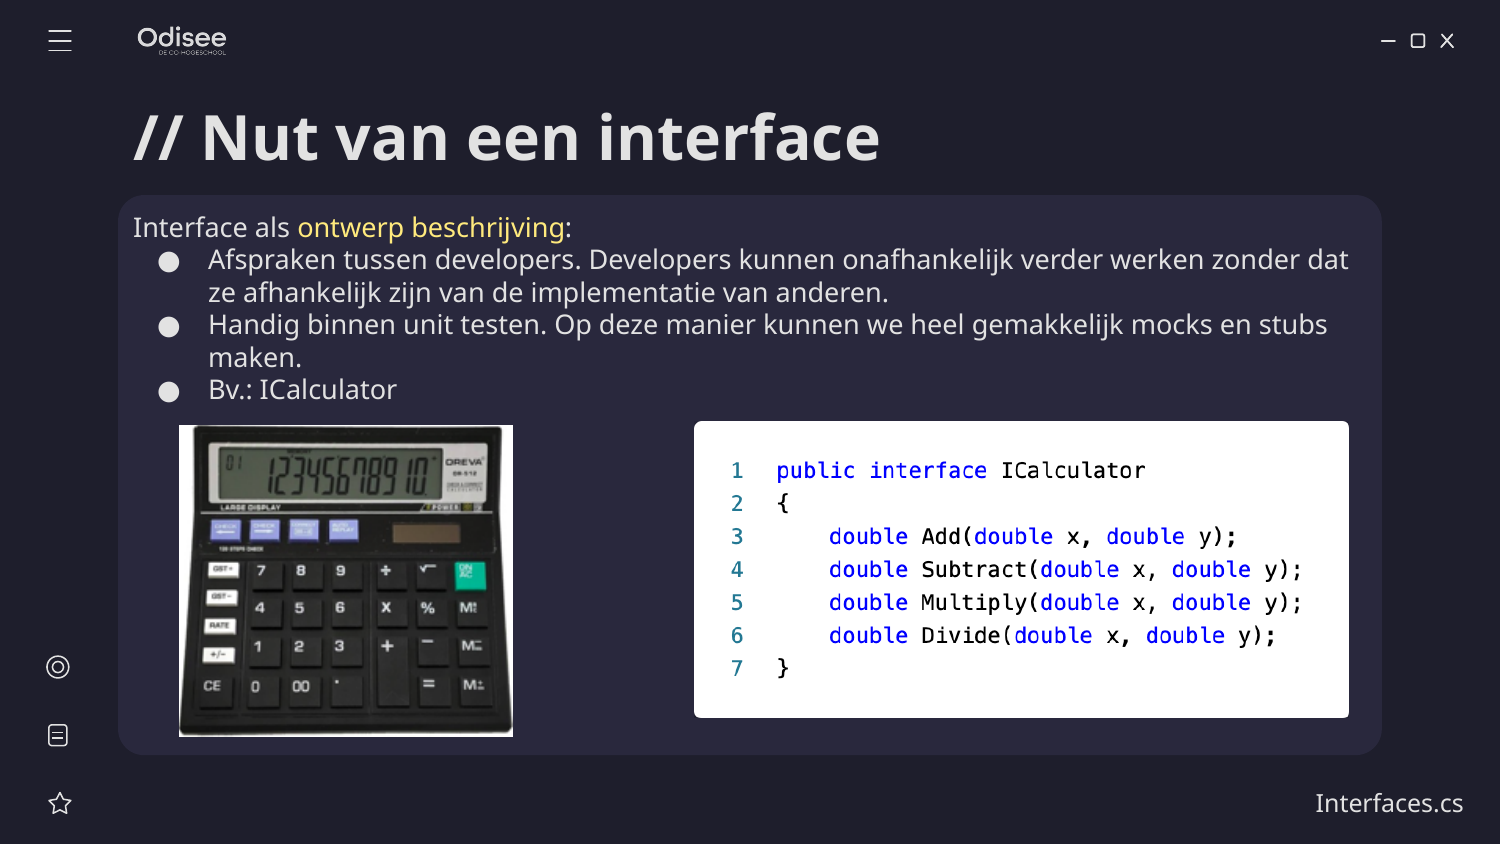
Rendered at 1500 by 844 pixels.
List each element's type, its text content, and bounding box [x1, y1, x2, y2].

list Interface als ontwerp beschrijving: Afspraken tussen developers. Developers kunnen onafhankelijk verder werken zonder dat ze afhankelijk zijn van de implementatie van anderen. Handig binnen unit testen. Op deze manier kunnen we heel gemakkelijk mocks en stubs maken. Bv.: ICalculator [118, 195, 1382, 750]
footer Interfaces.cs [1129, 780, 1480, 826]
picture [693, 421, 1349, 718]
picture [118, 7, 246, 74]
picture [179, 425, 513, 737]
title // Nut van een interface [118, 88, 1382, 183]
